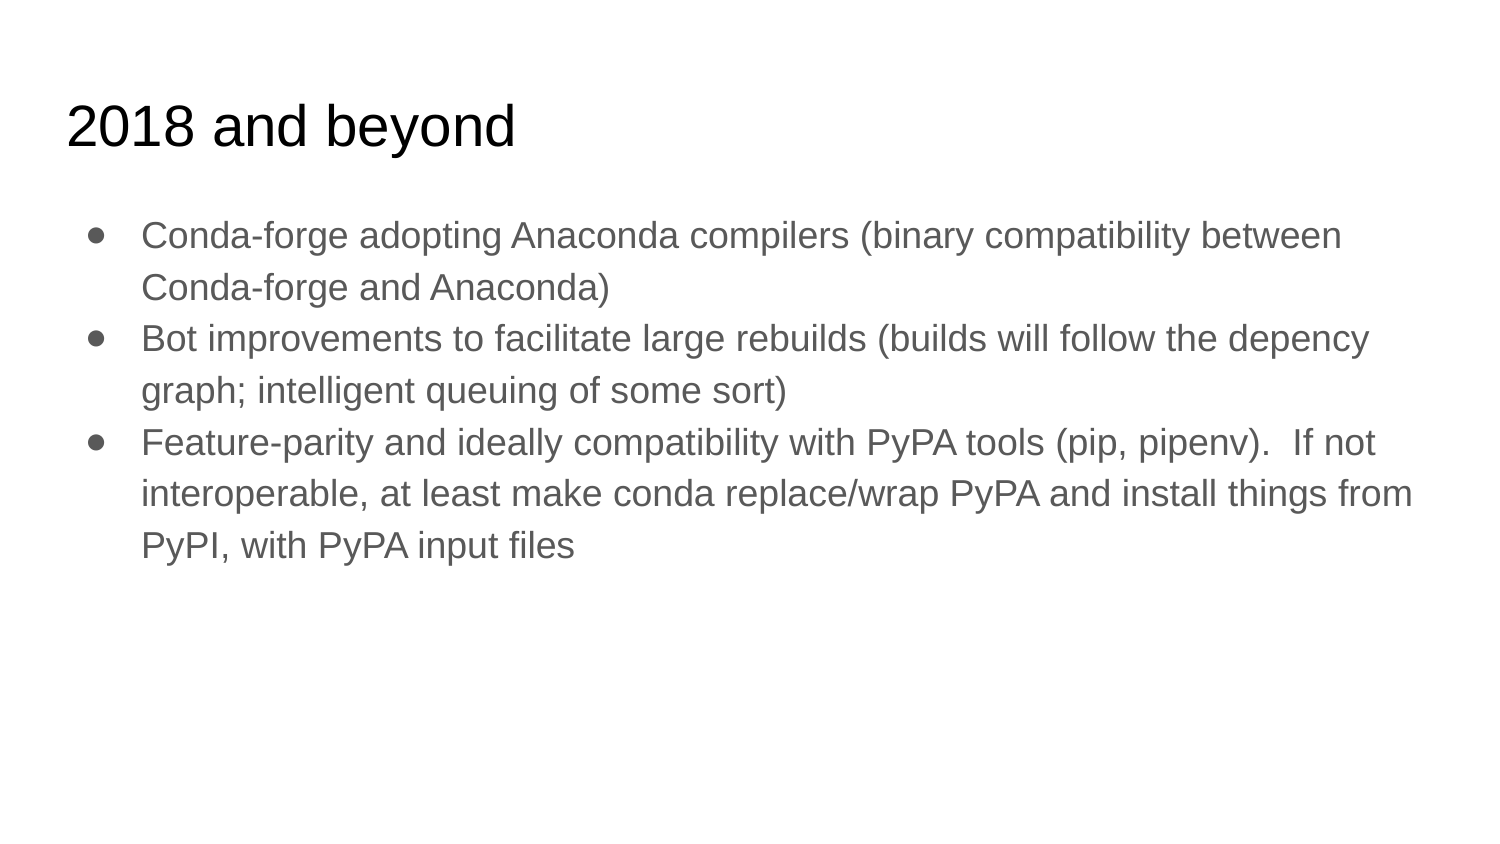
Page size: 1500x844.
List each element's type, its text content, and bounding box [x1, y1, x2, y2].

title 2018 and beyond [51, 72, 1449, 167]
list Conda-forge adopting Anaconda compilers (binary compatibility between Conda-forge and Anaconda) Bot improvements to facilitate large rebuilds (builds will follow the depency graph; intelligent queuing of some sort) Feature-parity and ideally compatibility with PyPA tools (pip, pipenv). If not interoperable, at least make conda replace/wrap PyPA and install things from PyPI, with PyPA input files [51, 189, 1449, 750]
